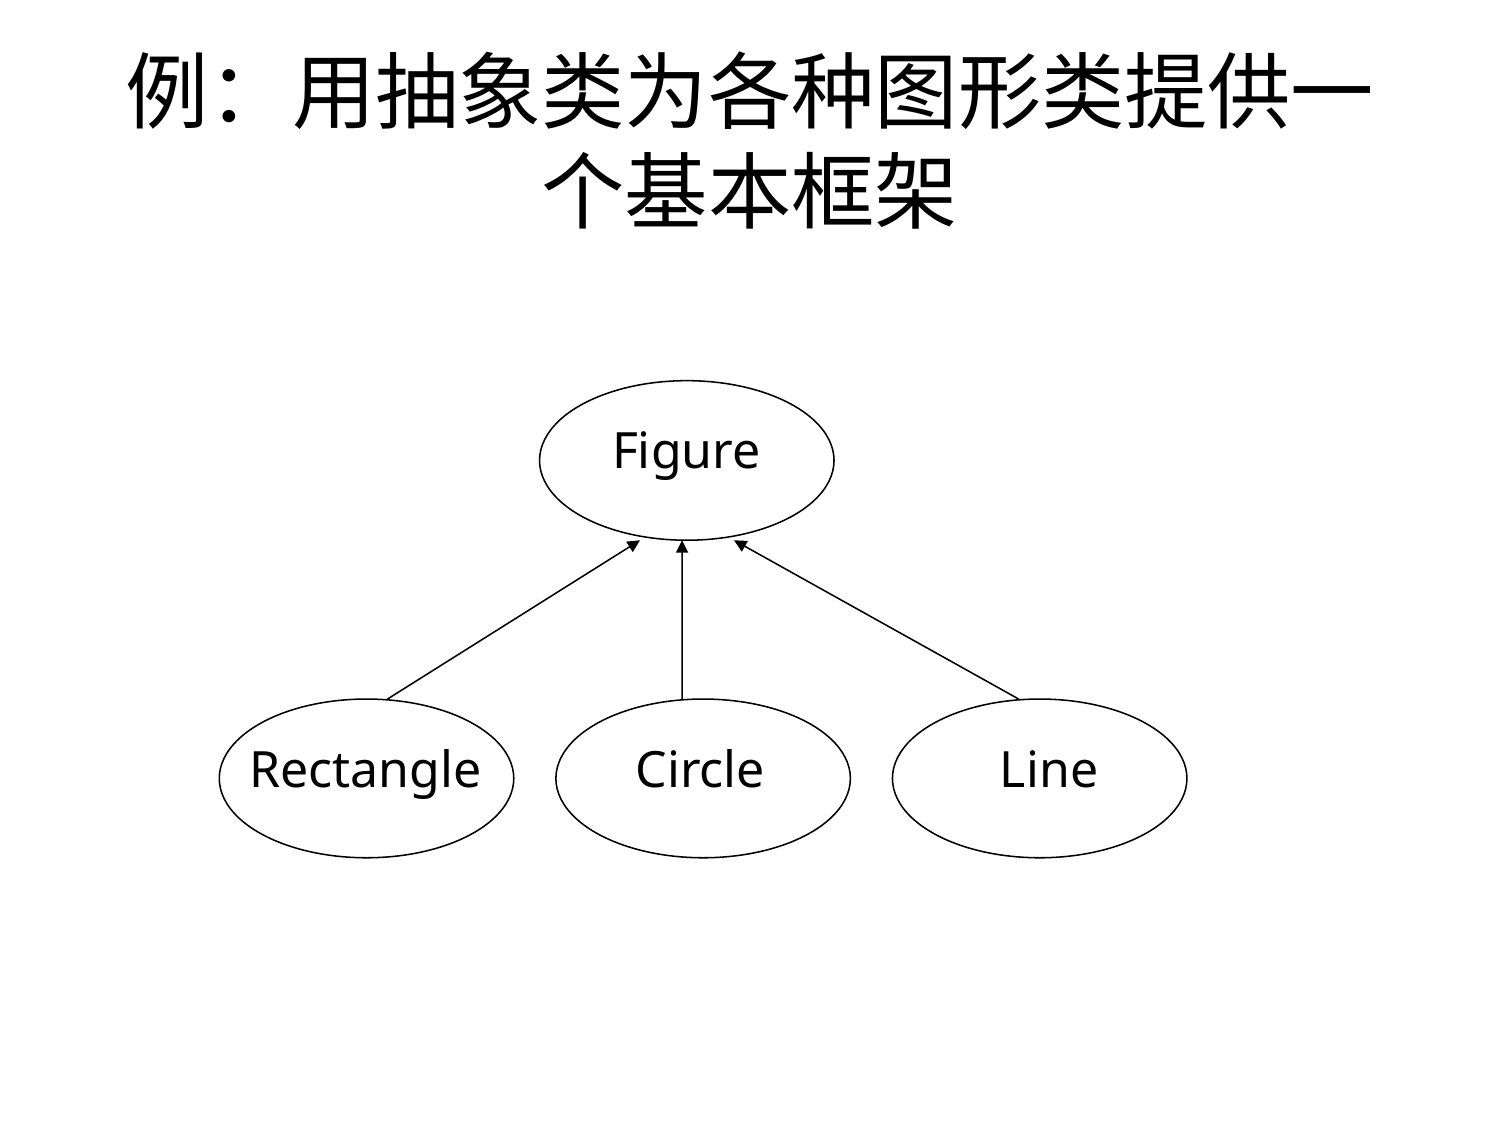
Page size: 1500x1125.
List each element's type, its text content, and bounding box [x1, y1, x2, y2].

title 例：用抽象类为各种图形类提供一个基本框架 [75, 45, 1425, 233]
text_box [219, 380, 1188, 859]
